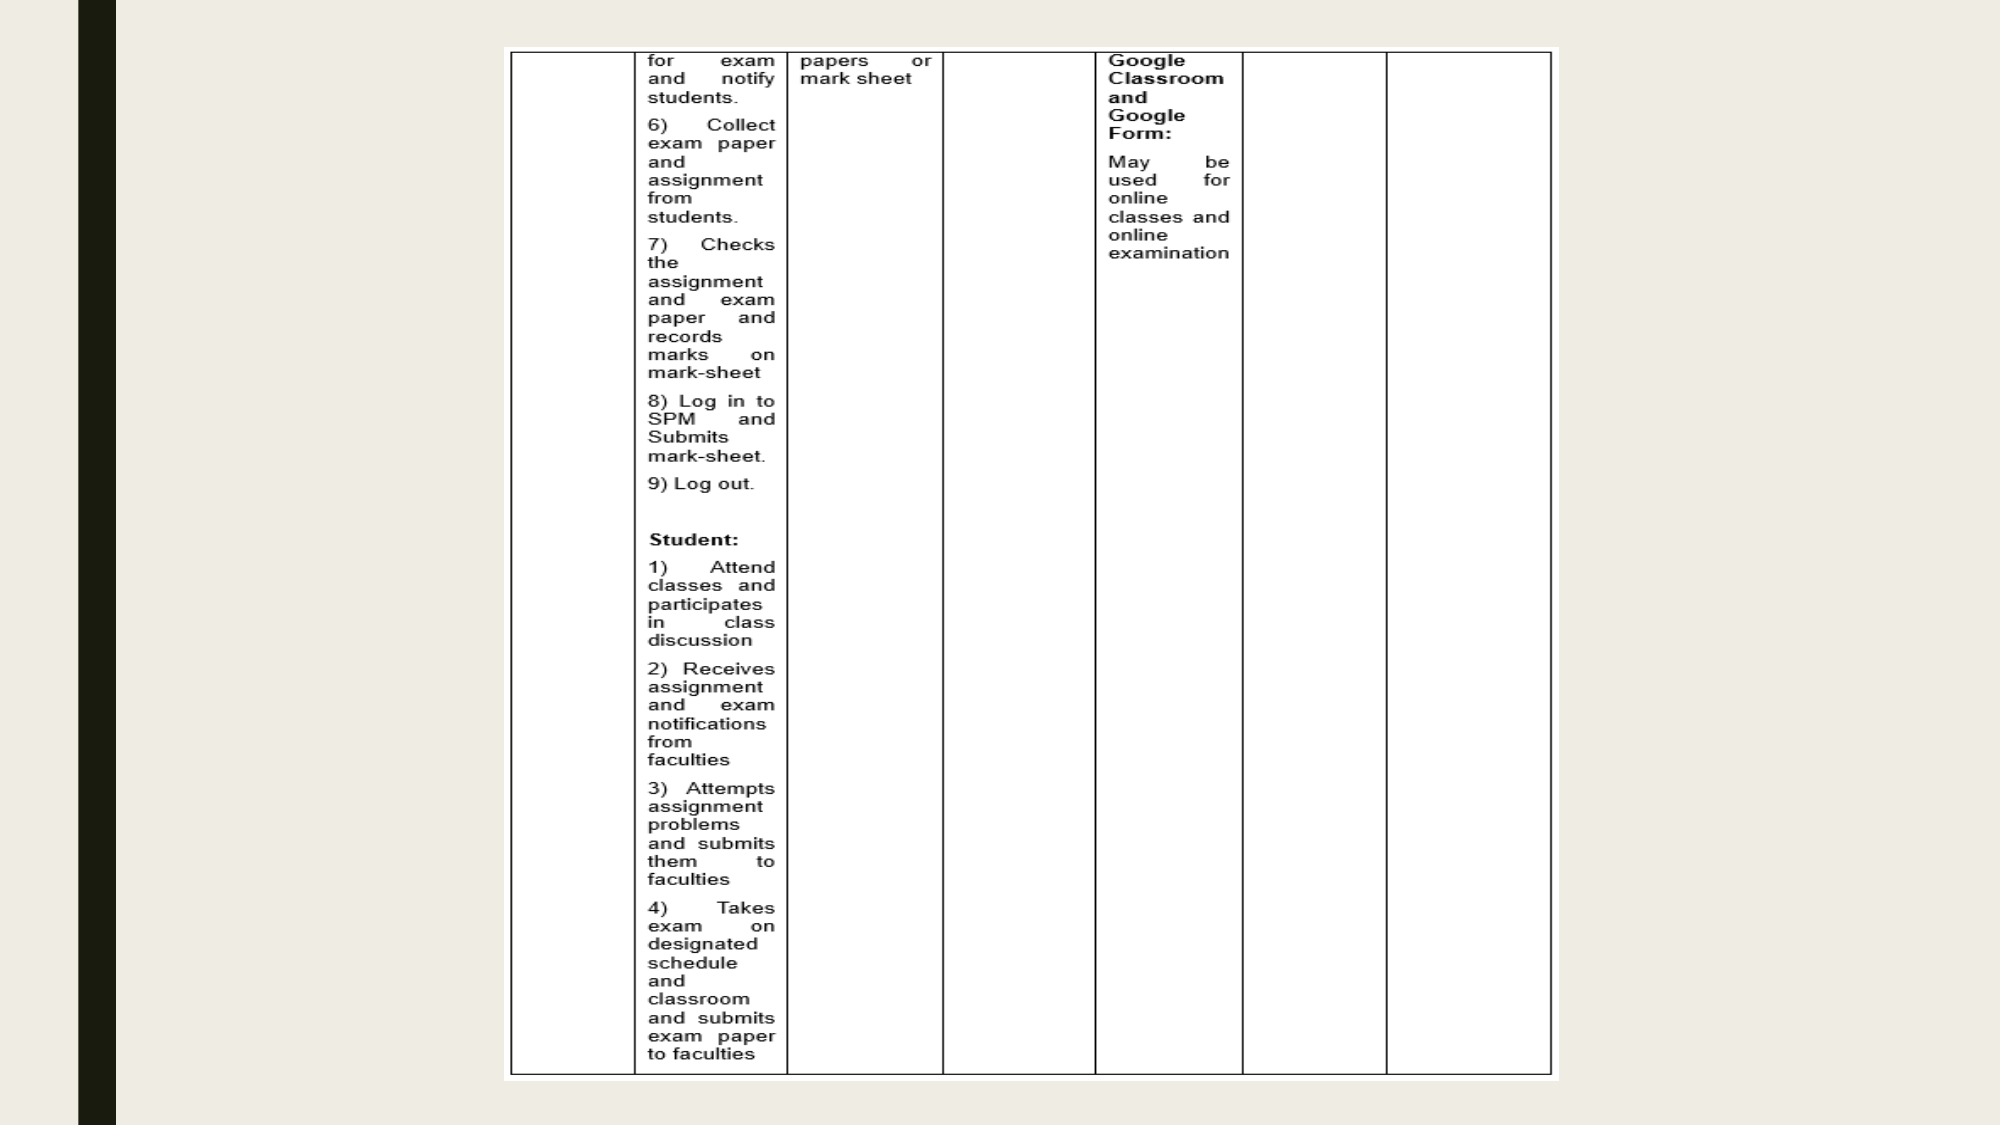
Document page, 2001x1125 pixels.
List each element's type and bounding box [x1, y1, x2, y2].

picture [504, 47, 1559, 1081]
